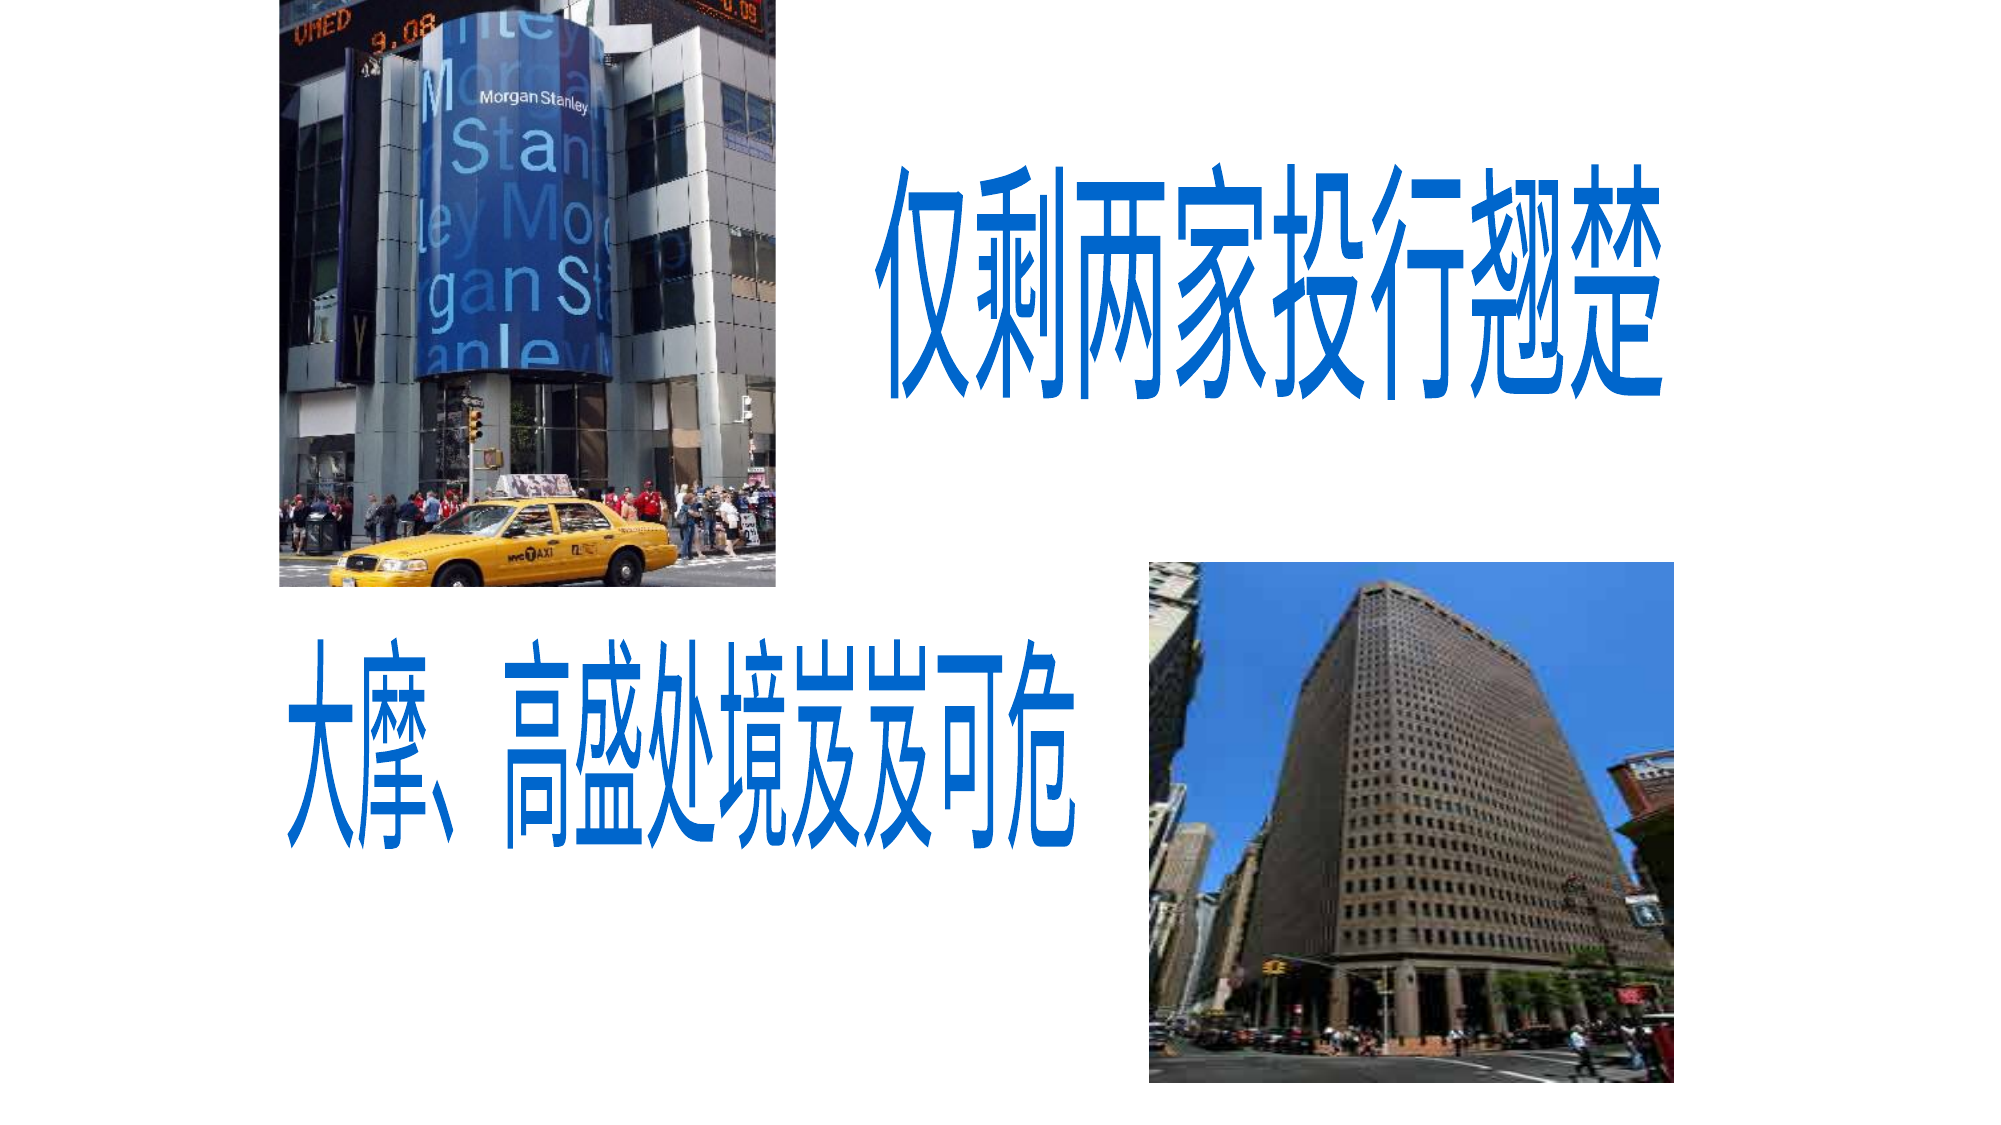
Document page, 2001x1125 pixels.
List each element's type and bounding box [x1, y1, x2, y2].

picture [279, 0, 776, 587]
picture [1149, 562, 1674, 1083]
